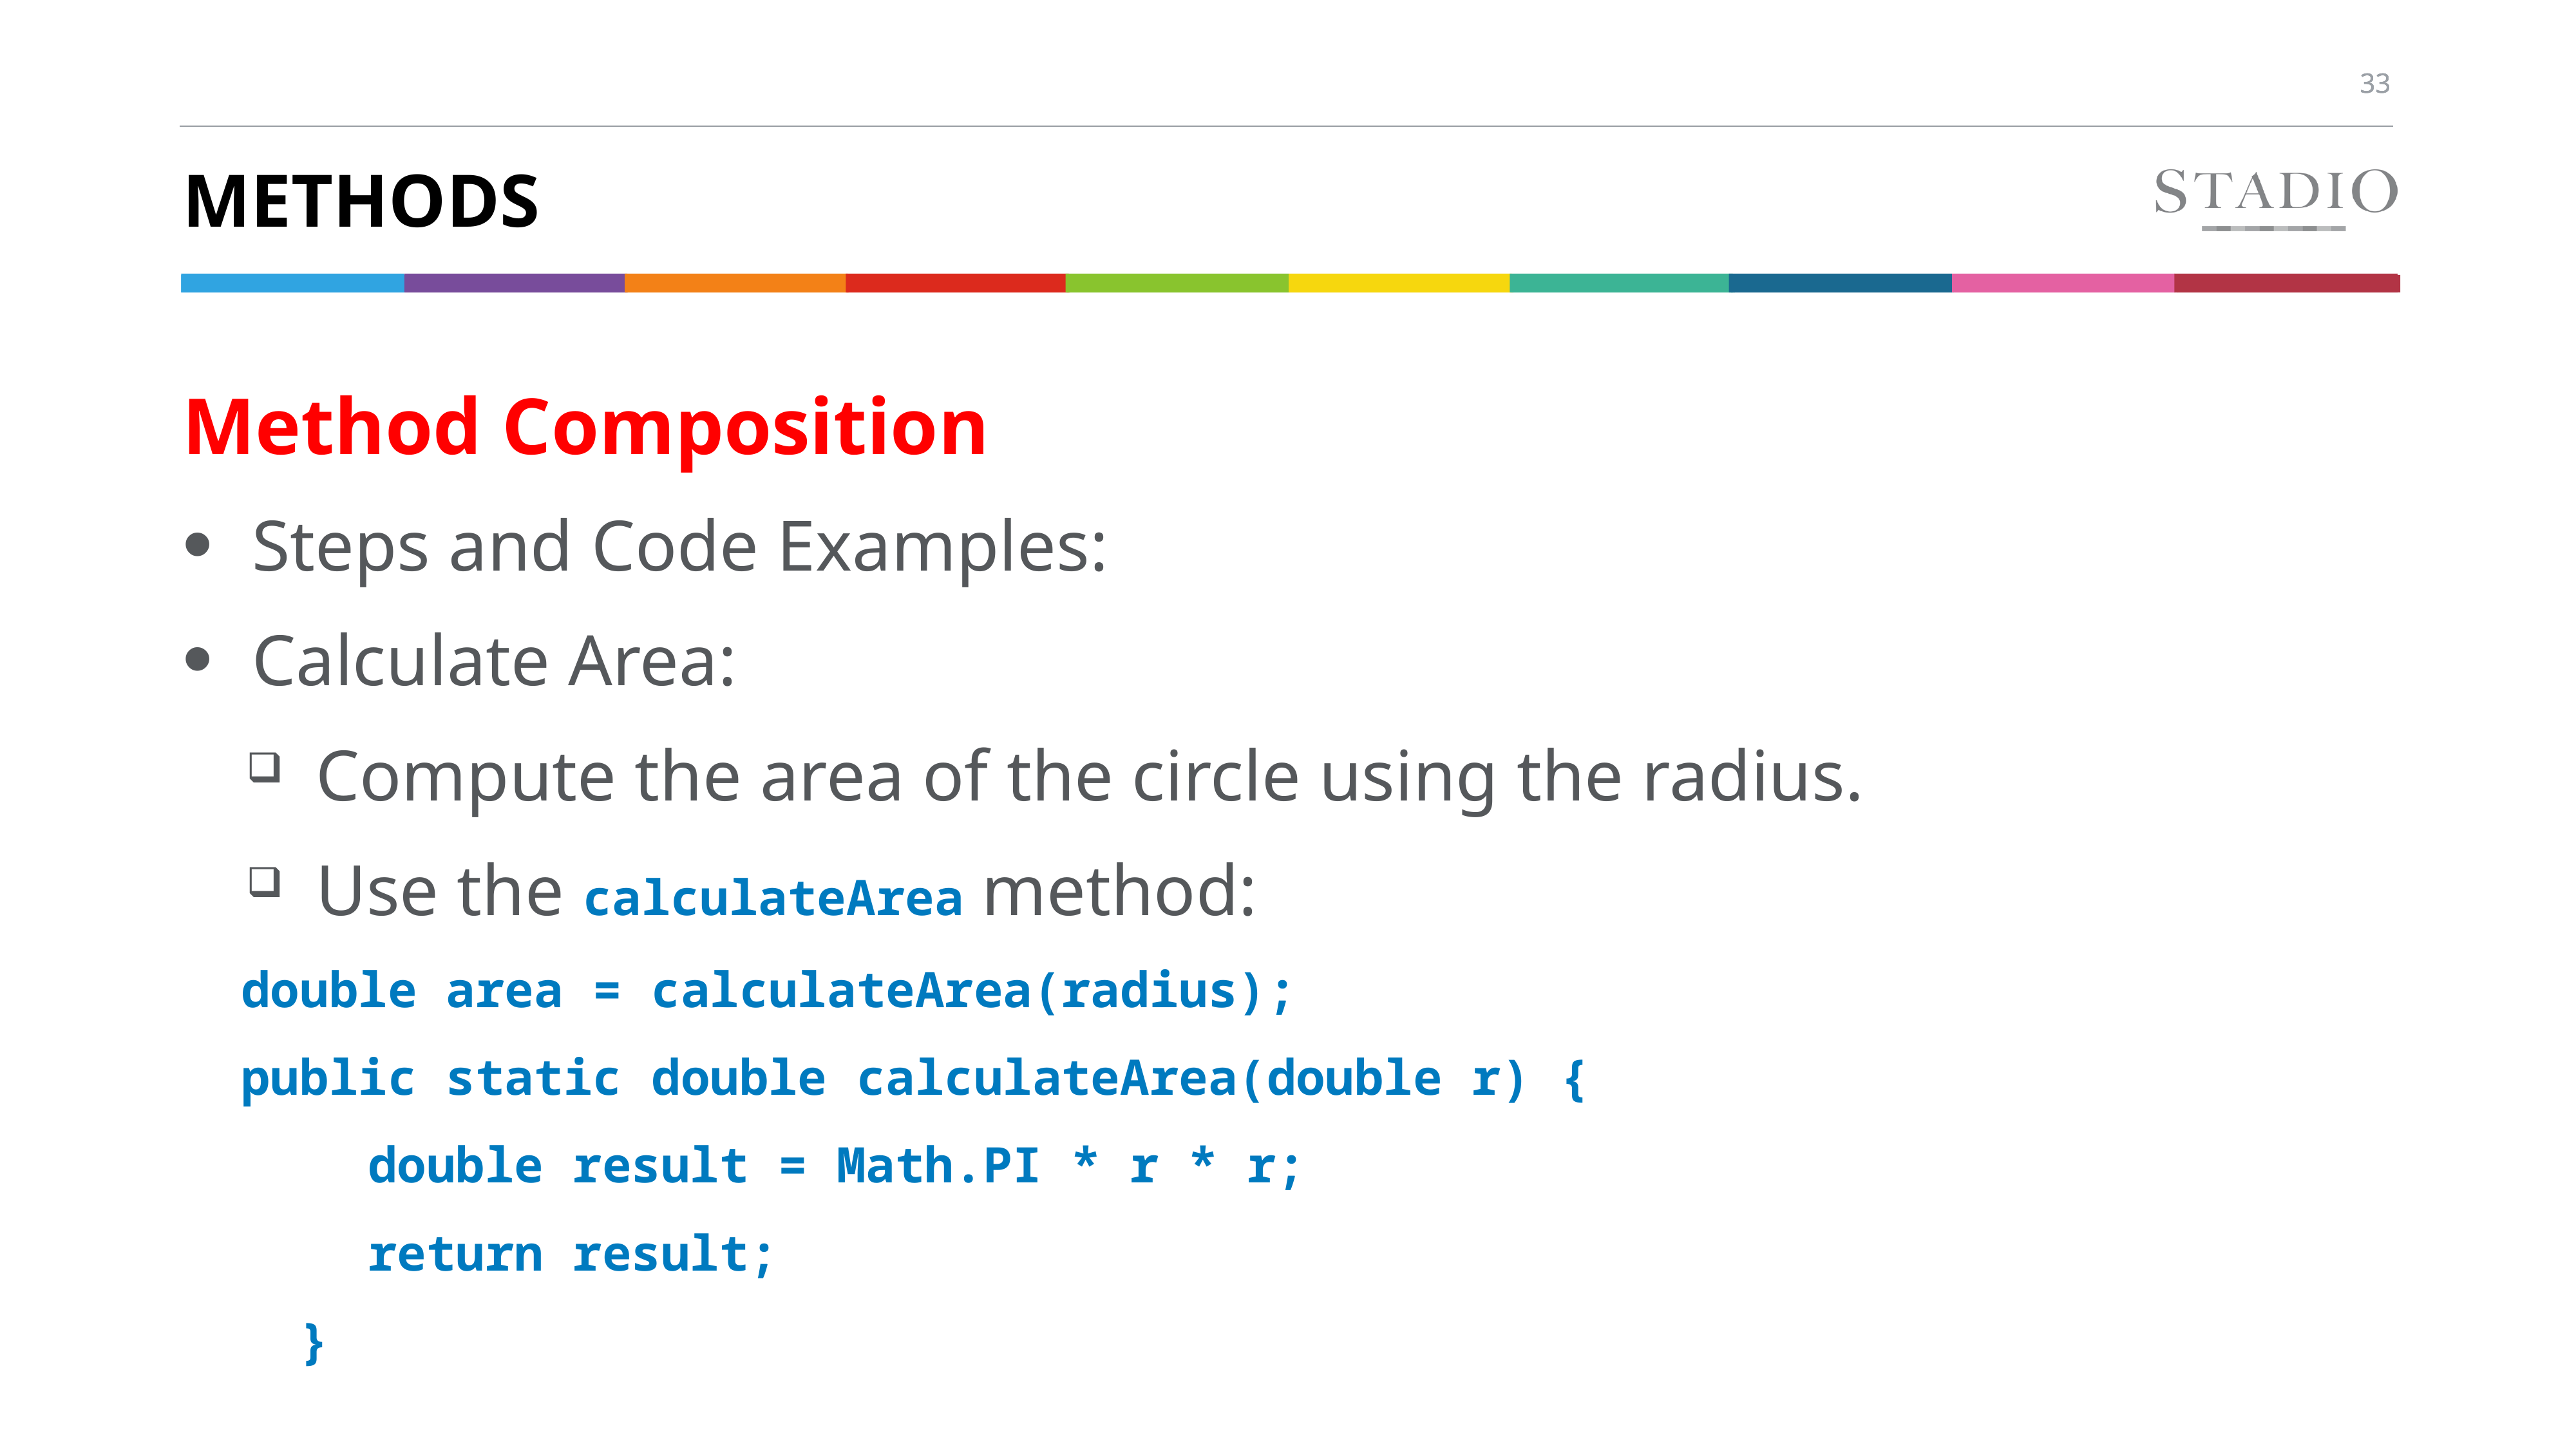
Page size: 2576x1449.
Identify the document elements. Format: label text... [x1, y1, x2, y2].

picture [2112, 126, 2441, 274]
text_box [181, 273, 2398, 293]
title methods [182, 128, 2069, 131]
text_box [178, 131, 2398, 279]
list Method Composition Steps and Code Examples: Calculate Area: Compute the area of the circle using the radius. Use the calculateArea method: double area = calculateArea(radius); public static double calculateArea(double r) { double result = Math.PI * r * r; return result; } [182, 367, 2402, 1370]
